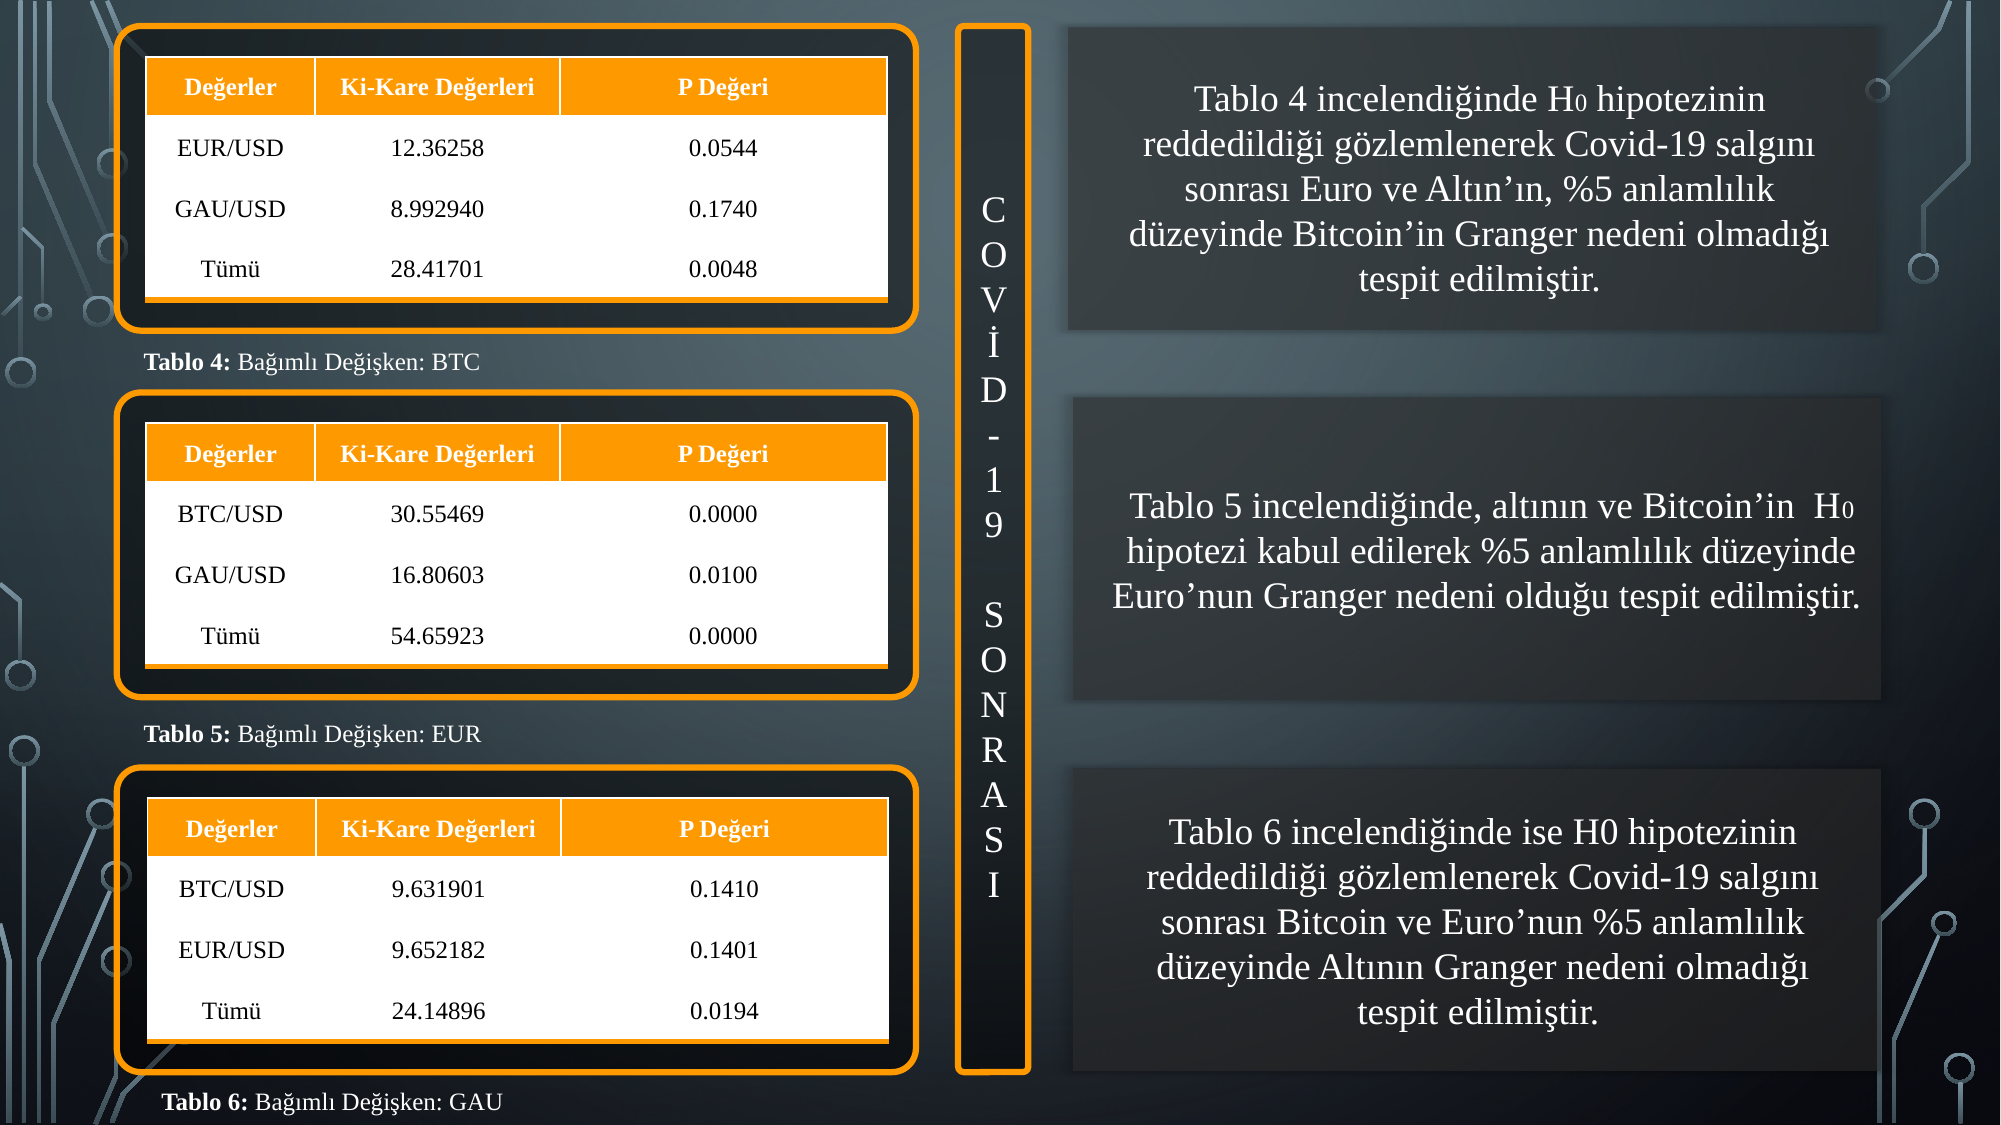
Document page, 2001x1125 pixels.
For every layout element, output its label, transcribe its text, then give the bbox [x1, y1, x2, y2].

text_box COV İ D - 1 9 SONRAS I [958, 177, 1029, 912]
table_cell 8.992940 [316, 179, 559, 238]
table_header P Değeri [562, 799, 887, 856]
text_box Tablo 6: Bağımlı Değişken: GAU [146, 1077, 550, 1125]
table_cell Tümü [148, 982, 315, 1039]
text_box [115, 391, 918, 699]
table_cell EUR/USD [147, 120, 314, 177]
table_header Ki-Kare Değerleri [317, 799, 560, 856]
table_cell 24.14896 [317, 982, 560, 1039]
table_header Değerler [147, 58, 314, 115]
table_cell BTC/USD [147, 487, 314, 544]
table_cell 0.1401 [562, 921, 887, 980]
picture [1047, 386, 1908, 710]
table_cell 0.0048 [561, 240, 886, 297]
table_header Değerler [147, 428, 314, 481]
table_cell 0.0100 [561, 546, 886, 605]
text_box Tablo 5: Bağımlı Değişken: EUR [128, 709, 532, 800]
table_cell Tümü [147, 240, 314, 297]
table_cell 0.0194 [562, 982, 887, 1039]
table_cell 9.652182 [317, 921, 560, 980]
picture [1042, 17, 1903, 340]
table_header Ki-Kare Değerleri [316, 424, 559, 481]
table_cell 0.0000 [561, 607, 886, 664]
picture [1047, 758, 1908, 1081]
table_cell 30.55469 [316, 487, 559, 544]
table_cell GAU/USD [147, 546, 314, 605]
table_cell 0.1740 [561, 179, 886, 238]
table_cell Tümü [147, 607, 314, 664]
table_header P Değeri [561, 424, 886, 481]
text_box [956, 24, 1030, 1074]
table_cell BTC/USD [148, 862, 315, 919]
text_box [115, 24, 918, 332]
table_cell EUR/USD [148, 921, 315, 980]
table_cell 16.80603 [316, 546, 559, 605]
text_box [115, 766, 918, 1074]
table_cell 0.1410 [562, 862, 887, 919]
table_cell 0.0000 [561, 487, 886, 544]
table_header Değerler [148, 800, 315, 856]
table_header Ki-Kare Değerleri [316, 58, 559, 115]
table_header P Değeri [561, 58, 886, 115]
table_cell 54.65923 [316, 607, 559, 664]
table_cell 12.36258 [316, 120, 559, 177]
table_cell 9.631901 [317, 862, 560, 919]
text_box Tablo 4: Bağımlı Değişken: BTC [128, 337, 532, 428]
table_cell 28.41701 [316, 240, 559, 297]
table_cell GAU/USD [147, 179, 314, 238]
table_cell 0.0544 [561, 120, 886, 177]
